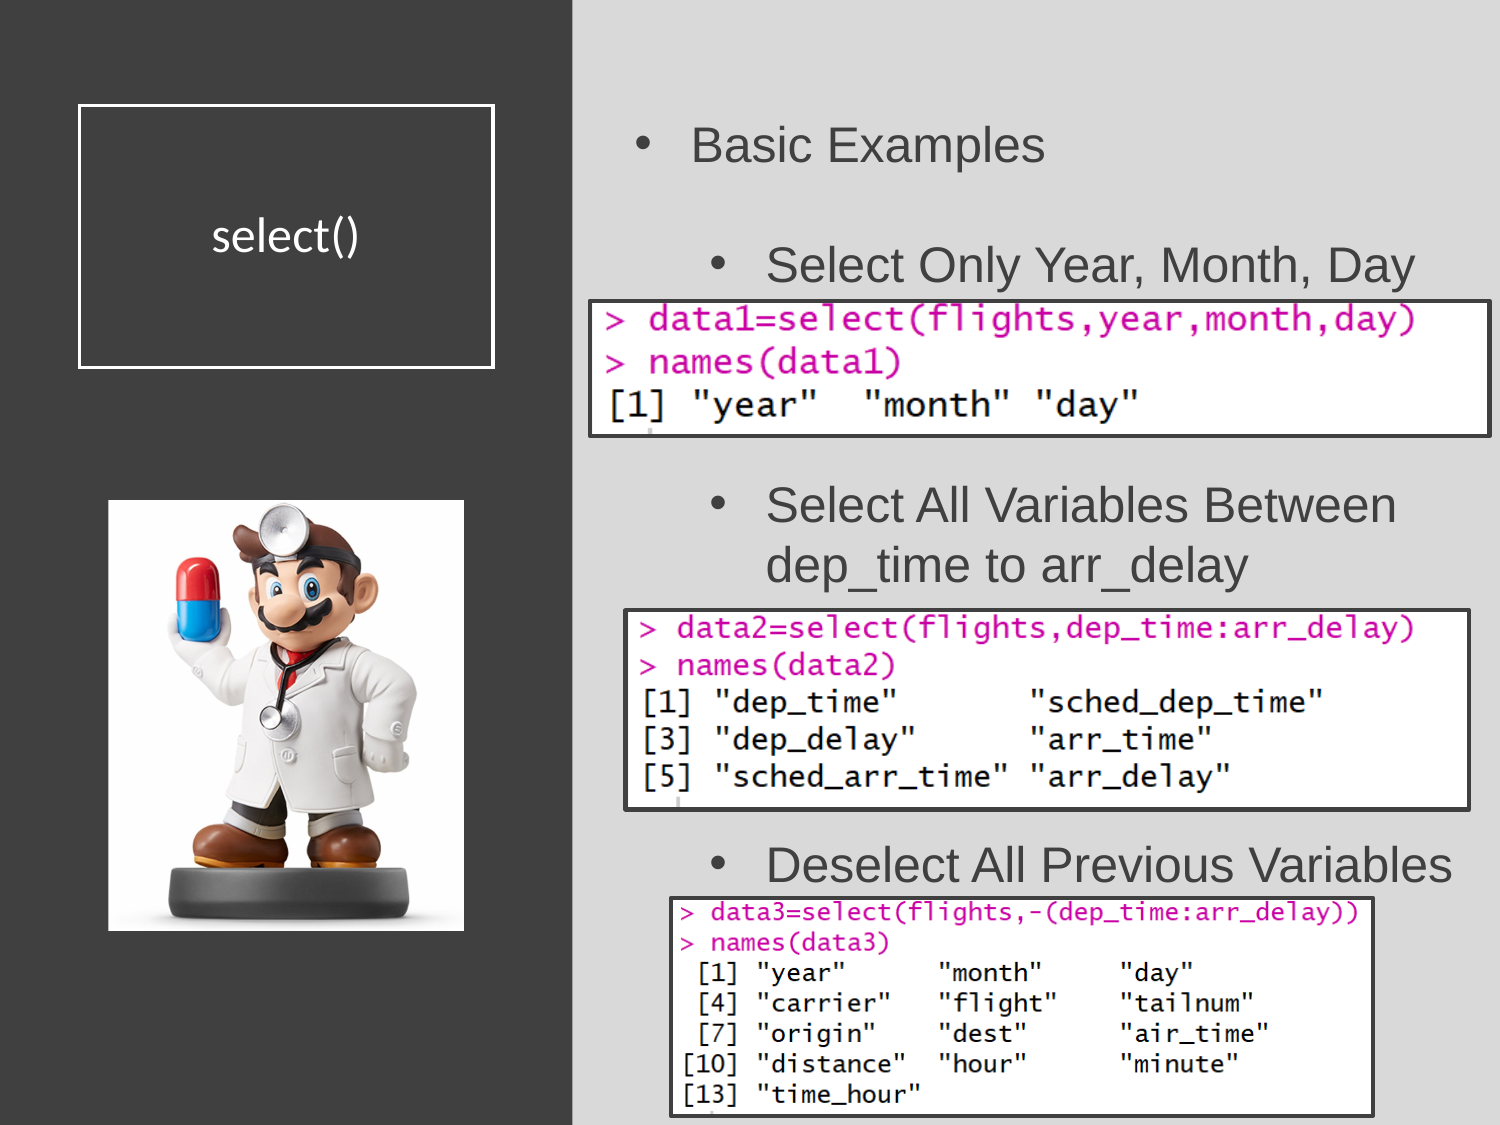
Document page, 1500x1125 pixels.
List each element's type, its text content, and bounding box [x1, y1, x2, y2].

text_box Basic Examples Select Only Year, Month, Day Select All Variables Between dep_time to arr_delay Deselect All Previous Variables [619, 441, 1475, 1125]
picture [107, 499, 465, 931]
picture [672, 899, 1372, 1114]
text_box Basic Examples Select Only Year, Month, Day Select All Variables Between dep_time to arr_delay Deselect All Previous Variables [619, 105, 1475, 299]
text_box [0, 0, 573, 1125]
picture [591, 302, 1488, 435]
title select() [78, 105, 494, 368]
picture [627, 612, 1468, 808]
